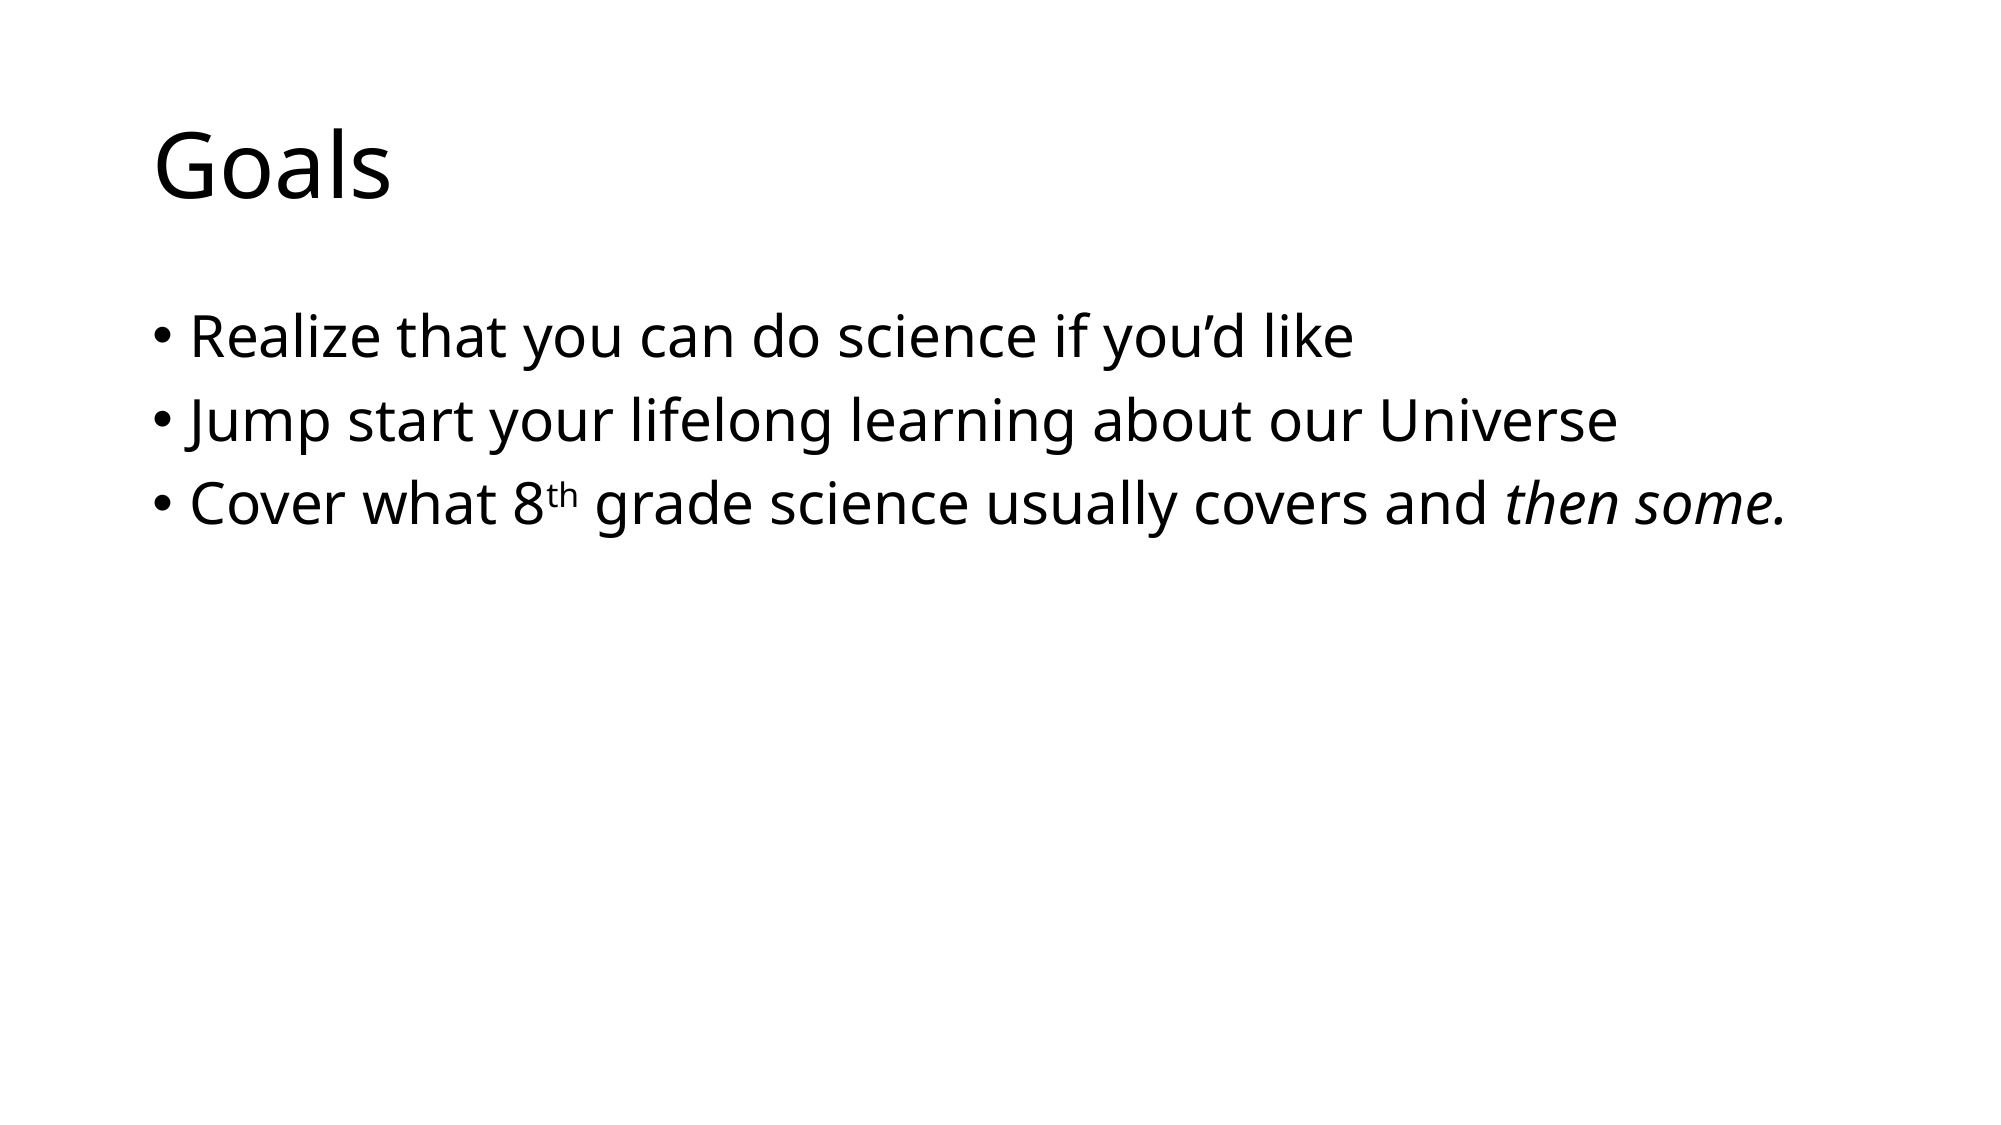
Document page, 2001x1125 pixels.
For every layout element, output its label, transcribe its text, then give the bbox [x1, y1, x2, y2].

title Goals [137, 59, 1863, 278]
list Realize that you can do science if you’d like Jump start your lifelong learning about our Universe Cover what 8th grade science usually covers and then some. [137, 299, 1863, 1014]
